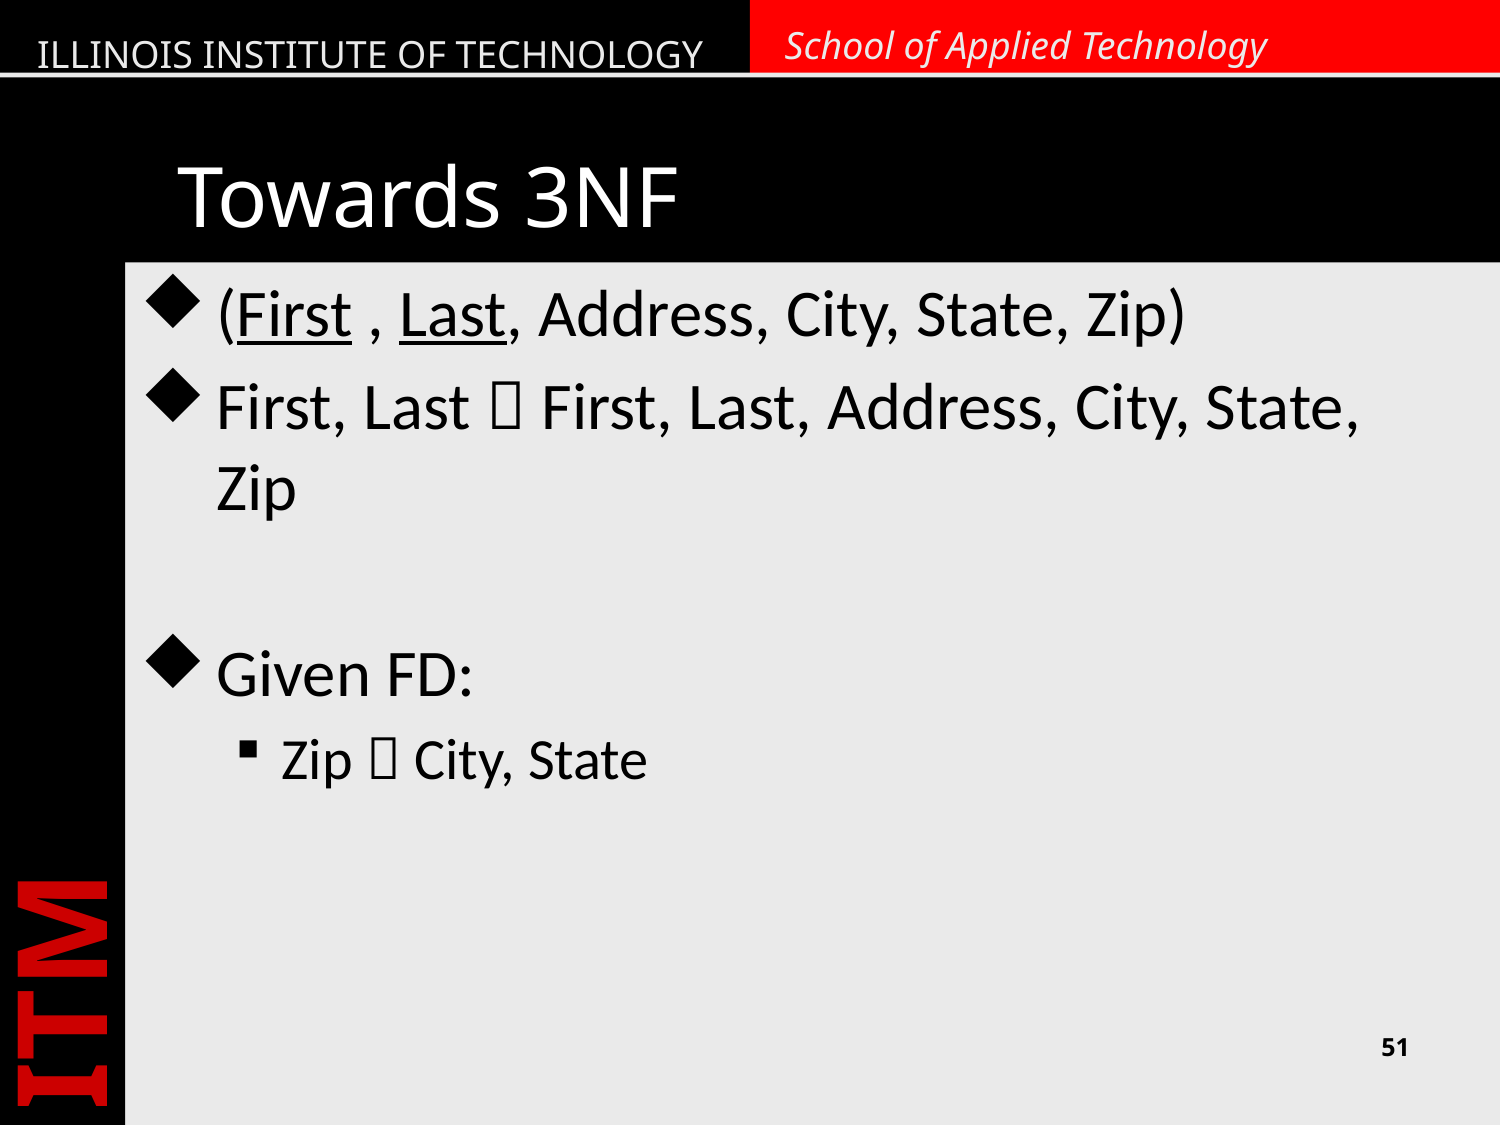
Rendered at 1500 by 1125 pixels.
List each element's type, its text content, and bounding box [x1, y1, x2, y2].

slide_number 51 [1074, 1024, 1426, 1103]
title Towards 3NF [162, 124, 1426, 262]
list (First , Last, Address, City, State, Zip) First, Last  First, Last, Address, City, State, Zip Given FD: Zip  City, State [124, 262, 1426, 1006]
